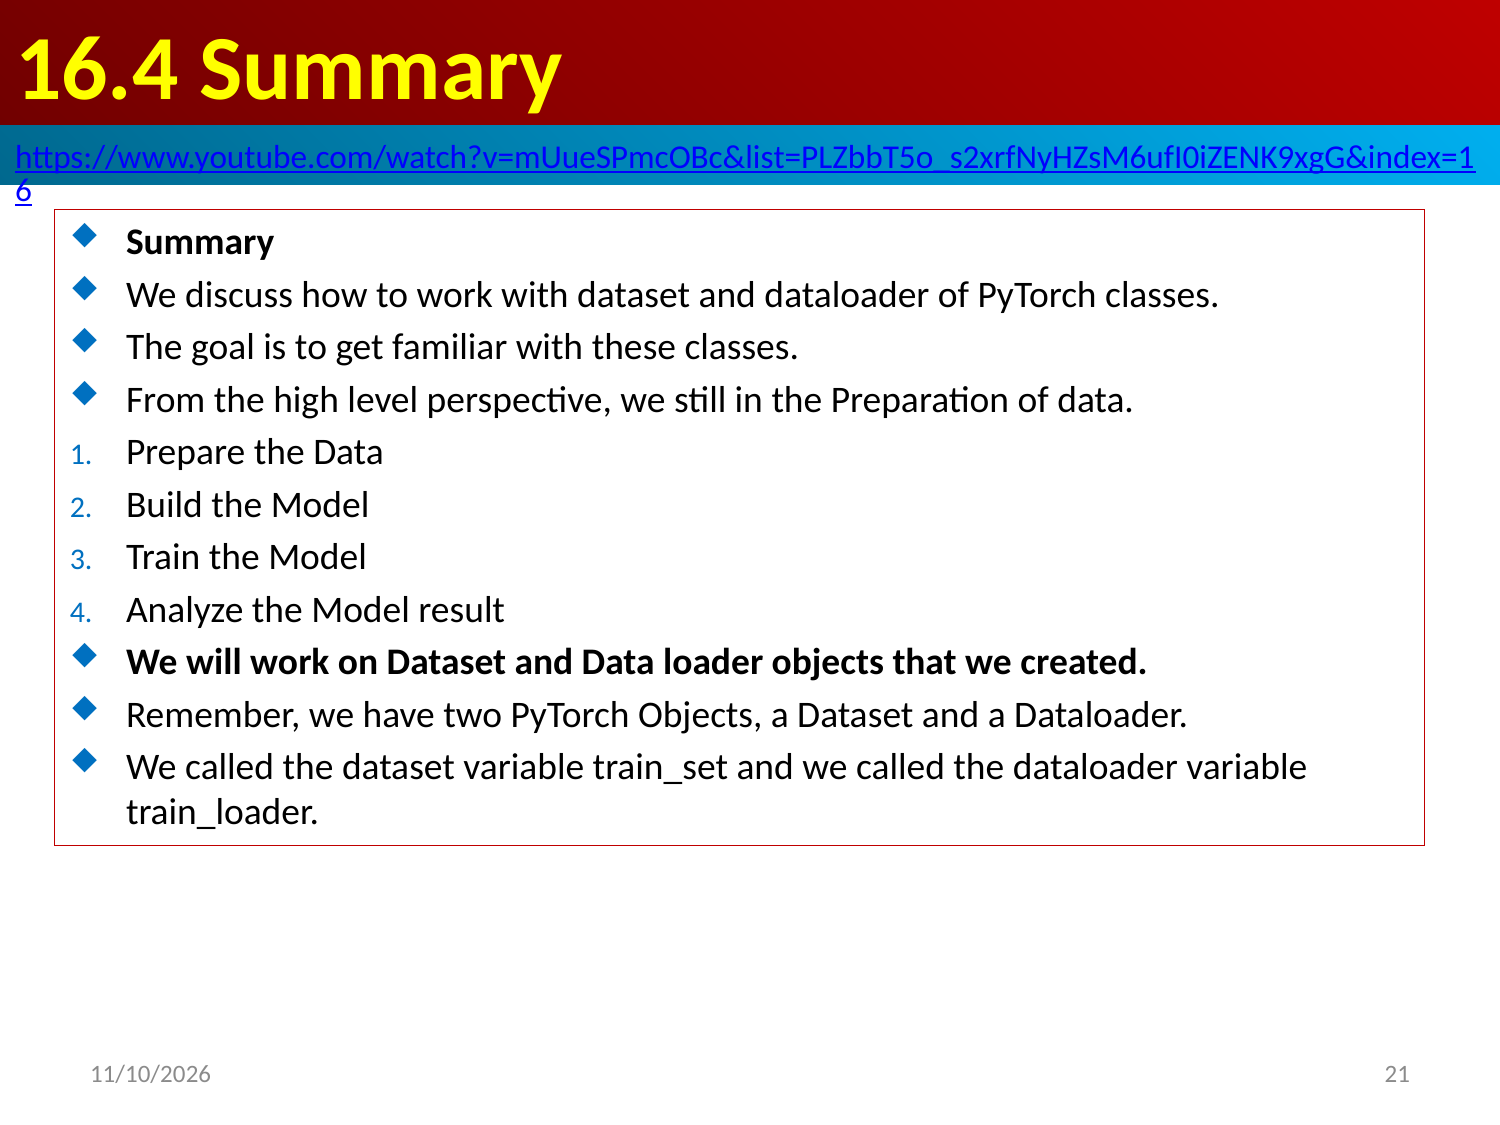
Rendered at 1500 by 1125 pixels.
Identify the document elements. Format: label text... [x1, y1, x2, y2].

slide_number 21 [1074, 1042, 1425, 1103]
title 16.4 Summary [0, 0, 1500, 125]
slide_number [75, 1042, 425, 1103]
text_box https://www.youtube.com/watch?v=mUueSPmcOBc&list=PLZbbT5o_s2xrfNyHZsM6ufI0iZENK9xgG&index=16 [0, 125, 1500, 185]
subtitle Summary We discuss how to work with dataset and dataloader of PyTorch classes. The goal is to get familiar with these classes. From the high level perspective, we still in the Preparation of data. Prepare the Data Build the Model Train the Model Analyze the Model result We will work on Dataset and Data loader objects that we created. Remember, we have two PyTorch Objects, a Dataset and a Dataloader. We called the dataset variable train_set and we called the dataloader variable train_loader. [54, 209, 1425, 846]
